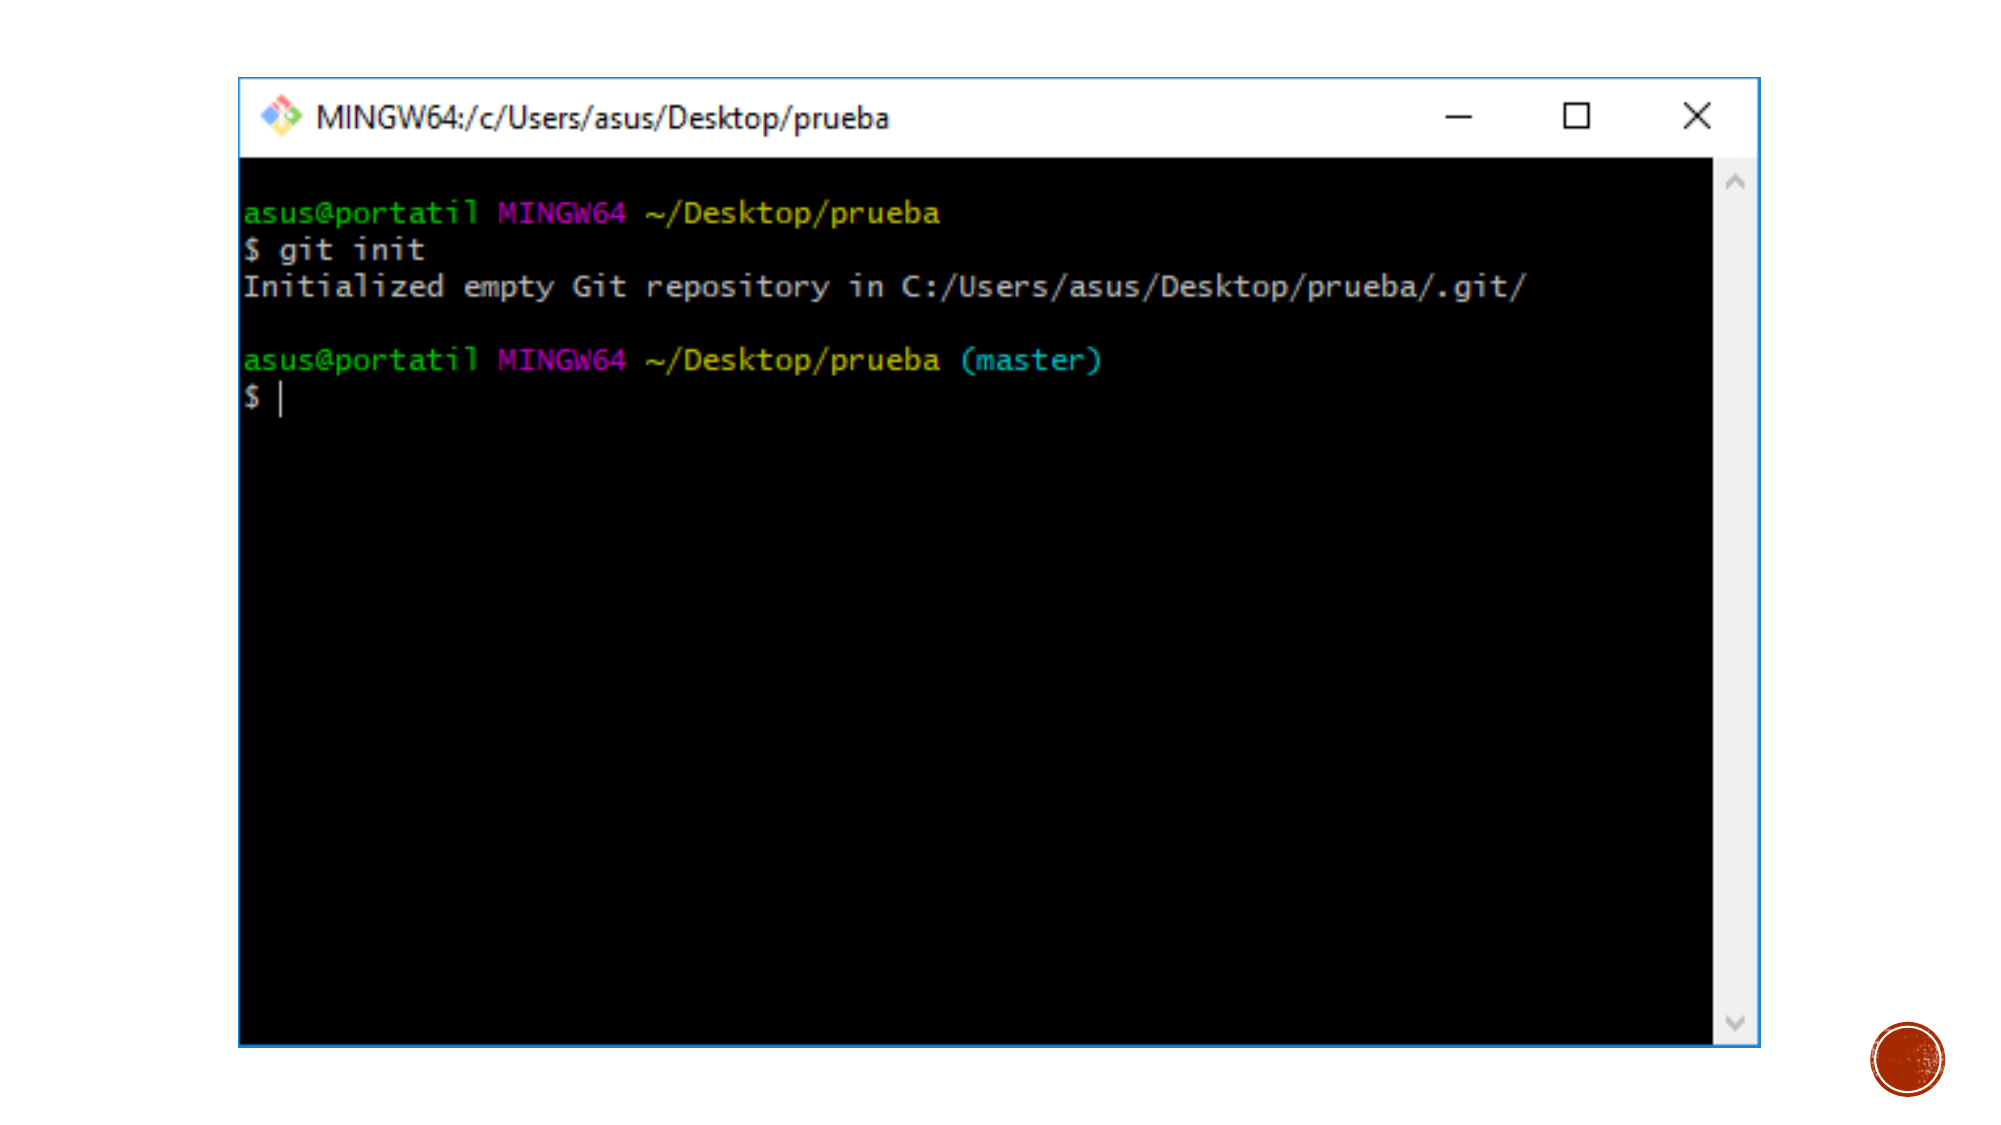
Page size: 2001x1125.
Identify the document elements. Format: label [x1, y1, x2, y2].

list [243, 82, 1758, 1044]
